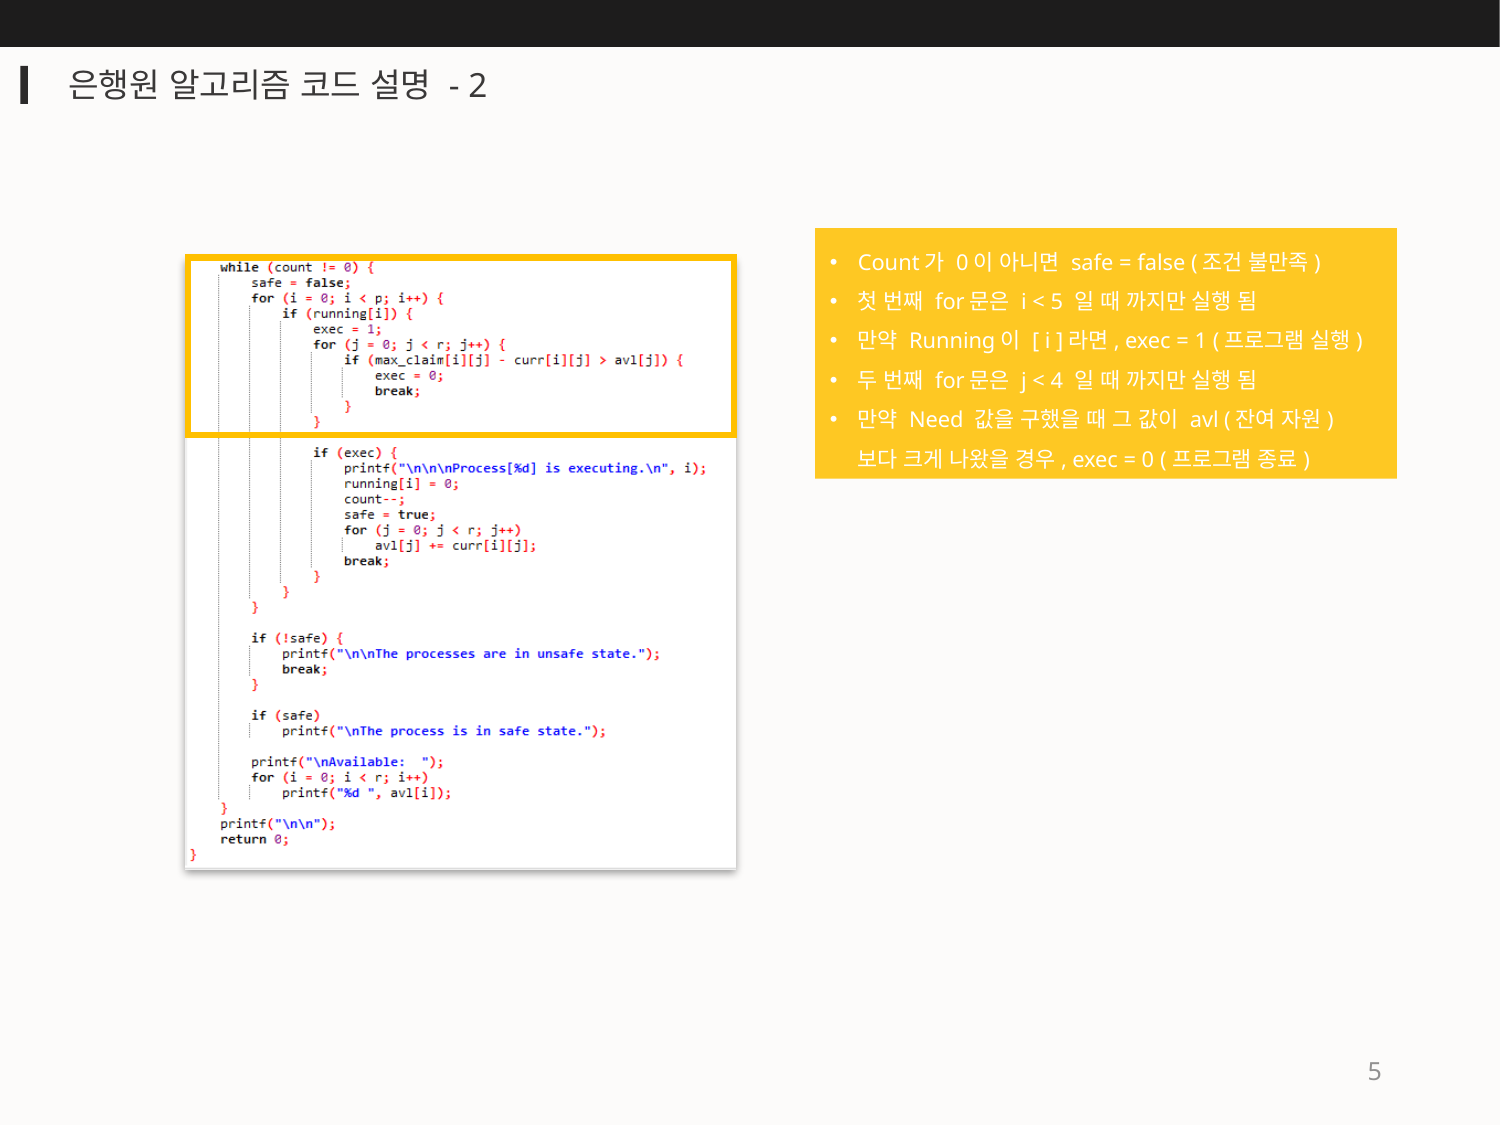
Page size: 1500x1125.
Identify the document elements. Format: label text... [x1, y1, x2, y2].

slide_number 5 [1059, 1042, 1397, 1103]
text_box Count가 0이 아니면 safe = false (조건 불만족) 첫 번째 for문은 i < 5 일 때 까지만 실행 됨 만약 Running이 [ i ]라면, exec = 1 (프로그램 실행) 두 번째 for문은 j < 4 일 때 까지만 실행 됨 만약 Need 값을 구했을 때 그 값이 avl (잔여 자원) 보다 크게 나왔을 경우, exec = 0 (프로그램 종료) [815, 228, 1397, 479]
text_box [0, 0, 1500, 48]
picture [185, 255, 736, 870]
text_box 은행원 알고리즘 코드 설명 - 2 [53, 56, 503, 112]
text_box [19, 65, 29, 105]
